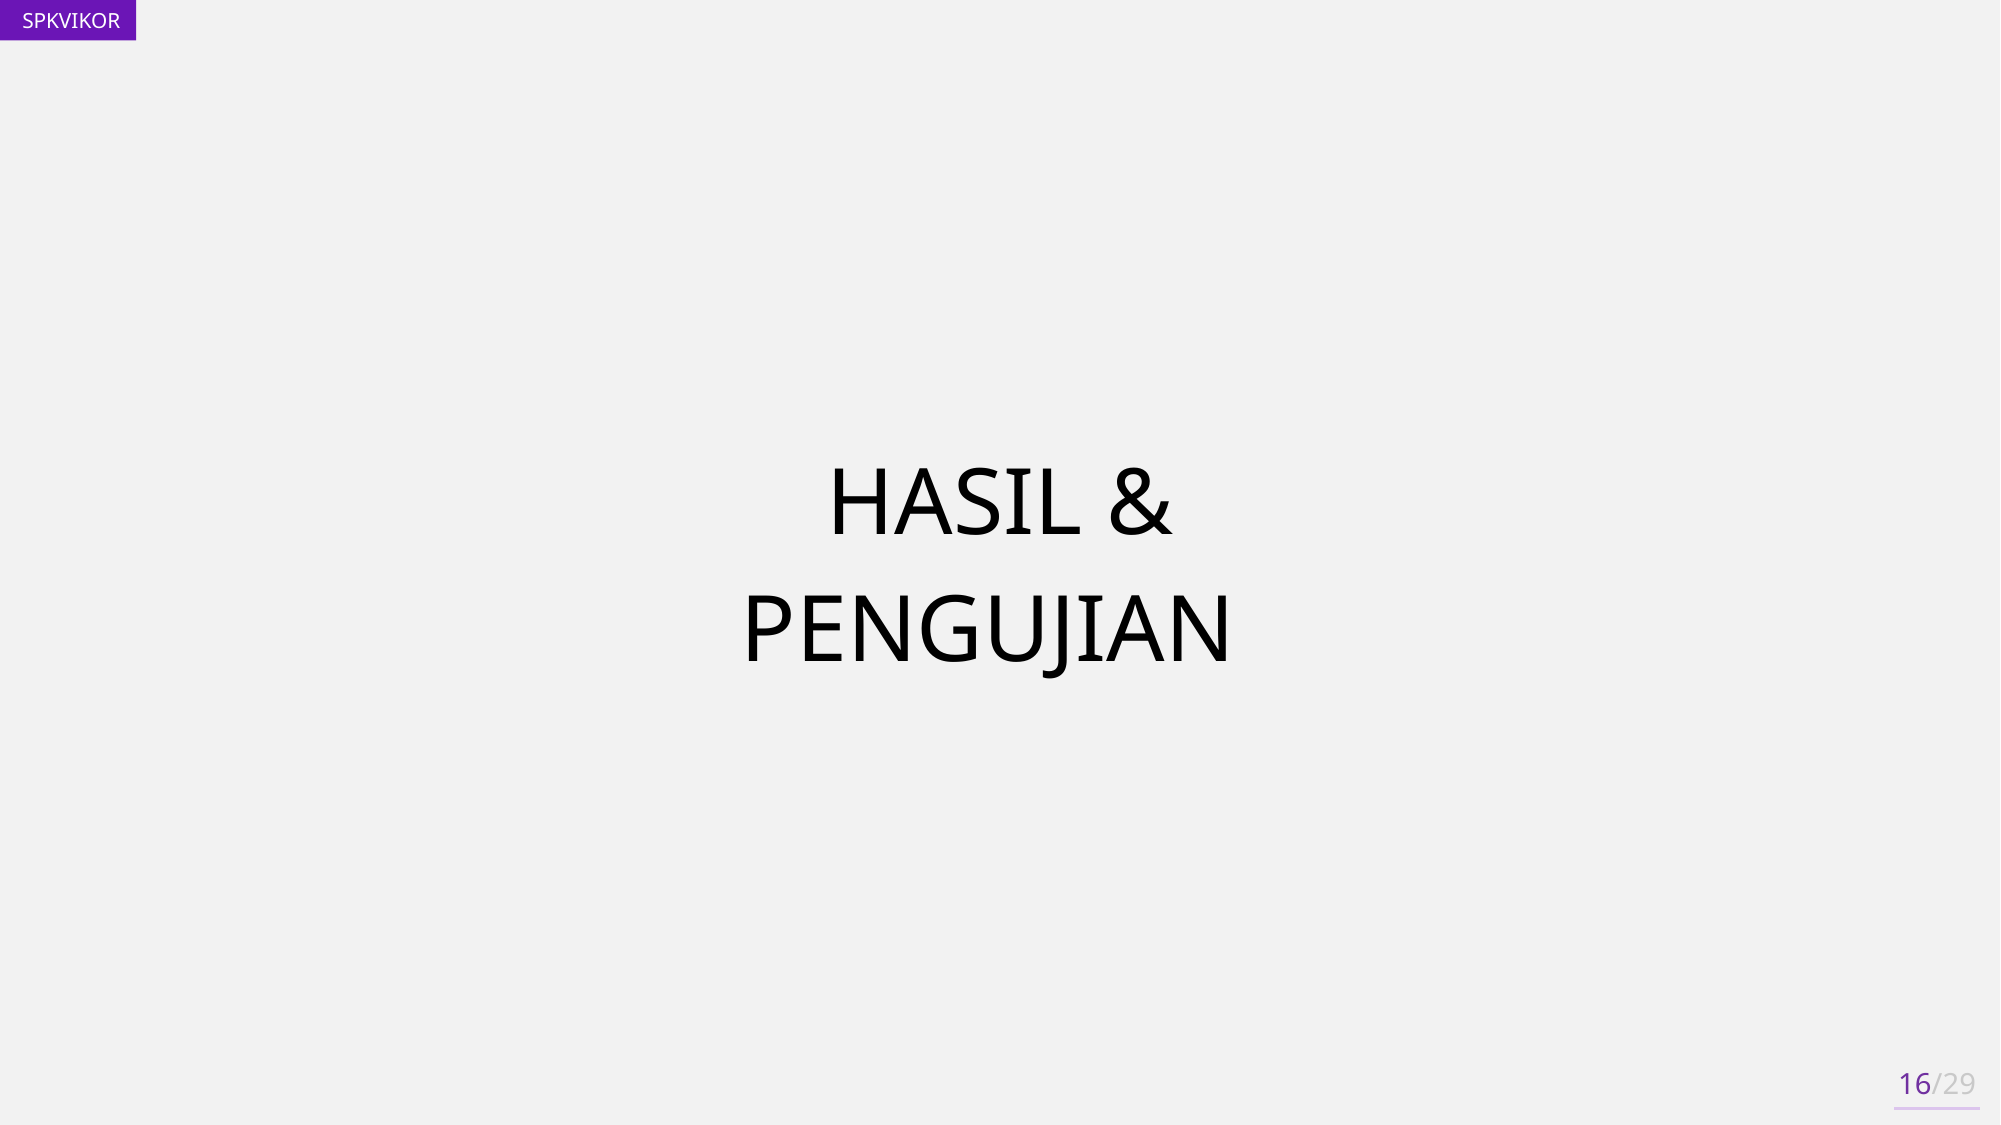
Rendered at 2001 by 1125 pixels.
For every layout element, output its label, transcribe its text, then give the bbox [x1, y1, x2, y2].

slide_number 16/29 [1849, 1055, 1992, 1116]
text_box HASIL & PENGUJIAN [139, 435, 1861, 687]
